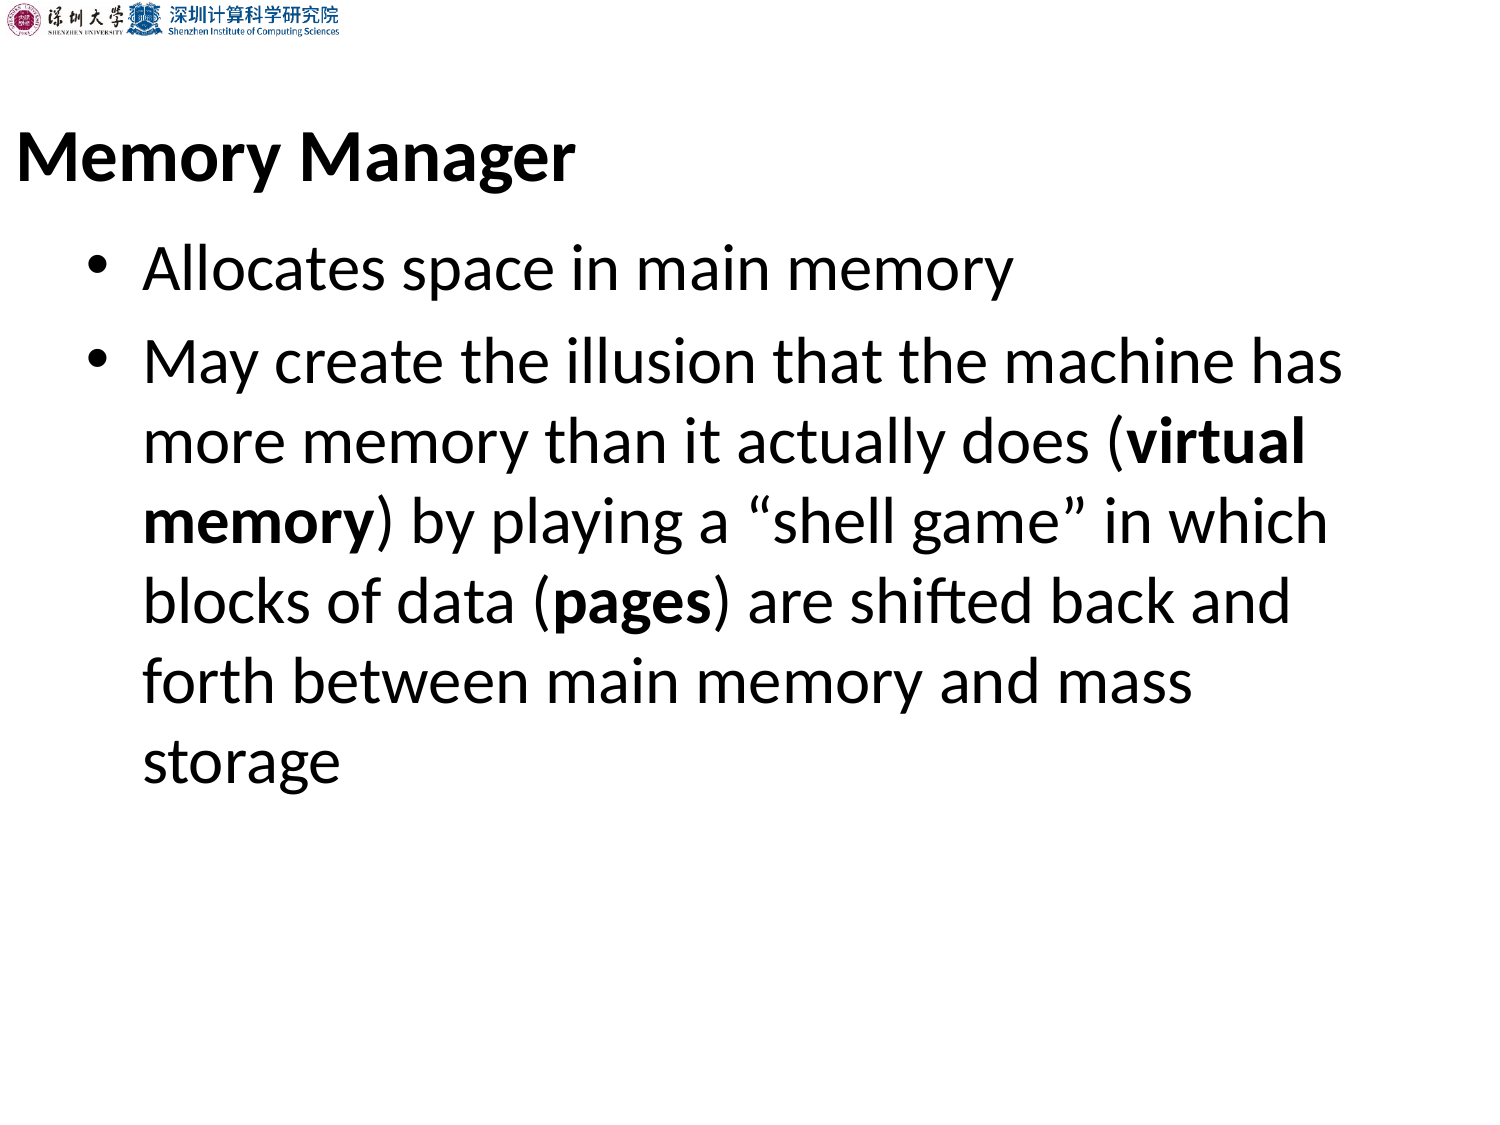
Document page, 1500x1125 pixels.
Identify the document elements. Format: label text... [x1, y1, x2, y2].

picture [125, 1, 340, 37]
picture [5, 1, 124, 36]
list Allocates space in main memory May create the illusion that the machine has more memory than it actually does (virtual memory) by playing a “shell game” in which blocks of data (pages) are shifted back and forth between main memory and mass storage [70, 215, 1422, 1048]
title Memory Manager [0, 94, 1500, 209]
